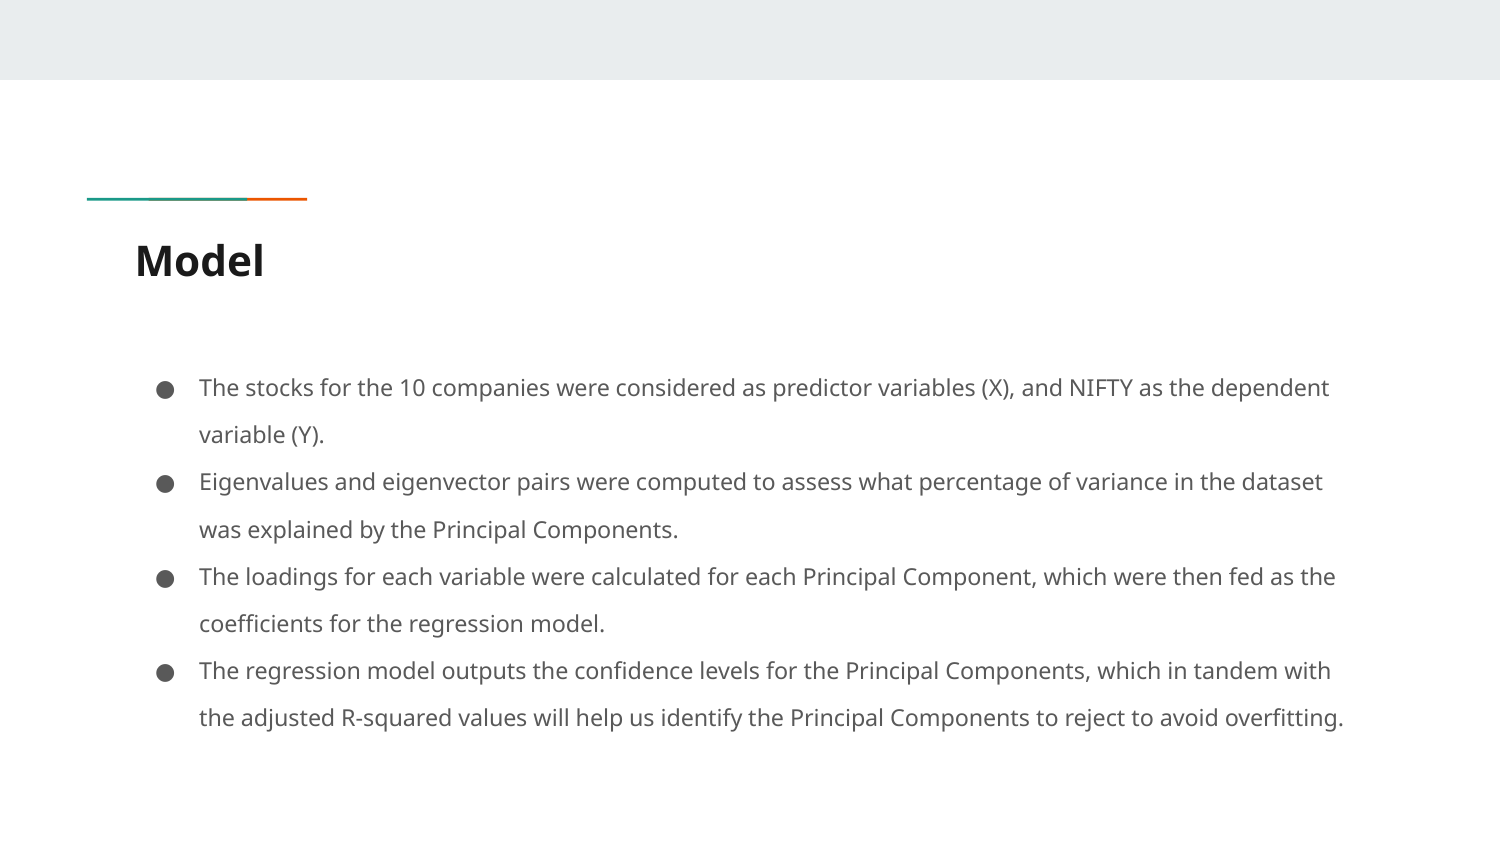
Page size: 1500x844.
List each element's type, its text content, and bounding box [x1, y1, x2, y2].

title Model [119, 216, 1381, 305]
list The stocks for the 10 companies were considered as predictor variables (X), and NIFTY as the dependent variable (Y). Eigenvalues and eigenvector pairs were computed to assess what percentage of variance in the dataset was explained by the Principal Components. The loadings for each variable were calculated for each Principal Component, which were then fed as the coefficients for the regression model. The regression model outputs the confidence levels for the Principal Components, which in tandem with the adjusted R-squared values will help us identify the Principal Components to reject to avoid overfitting. [119, 341, 1381, 780]
